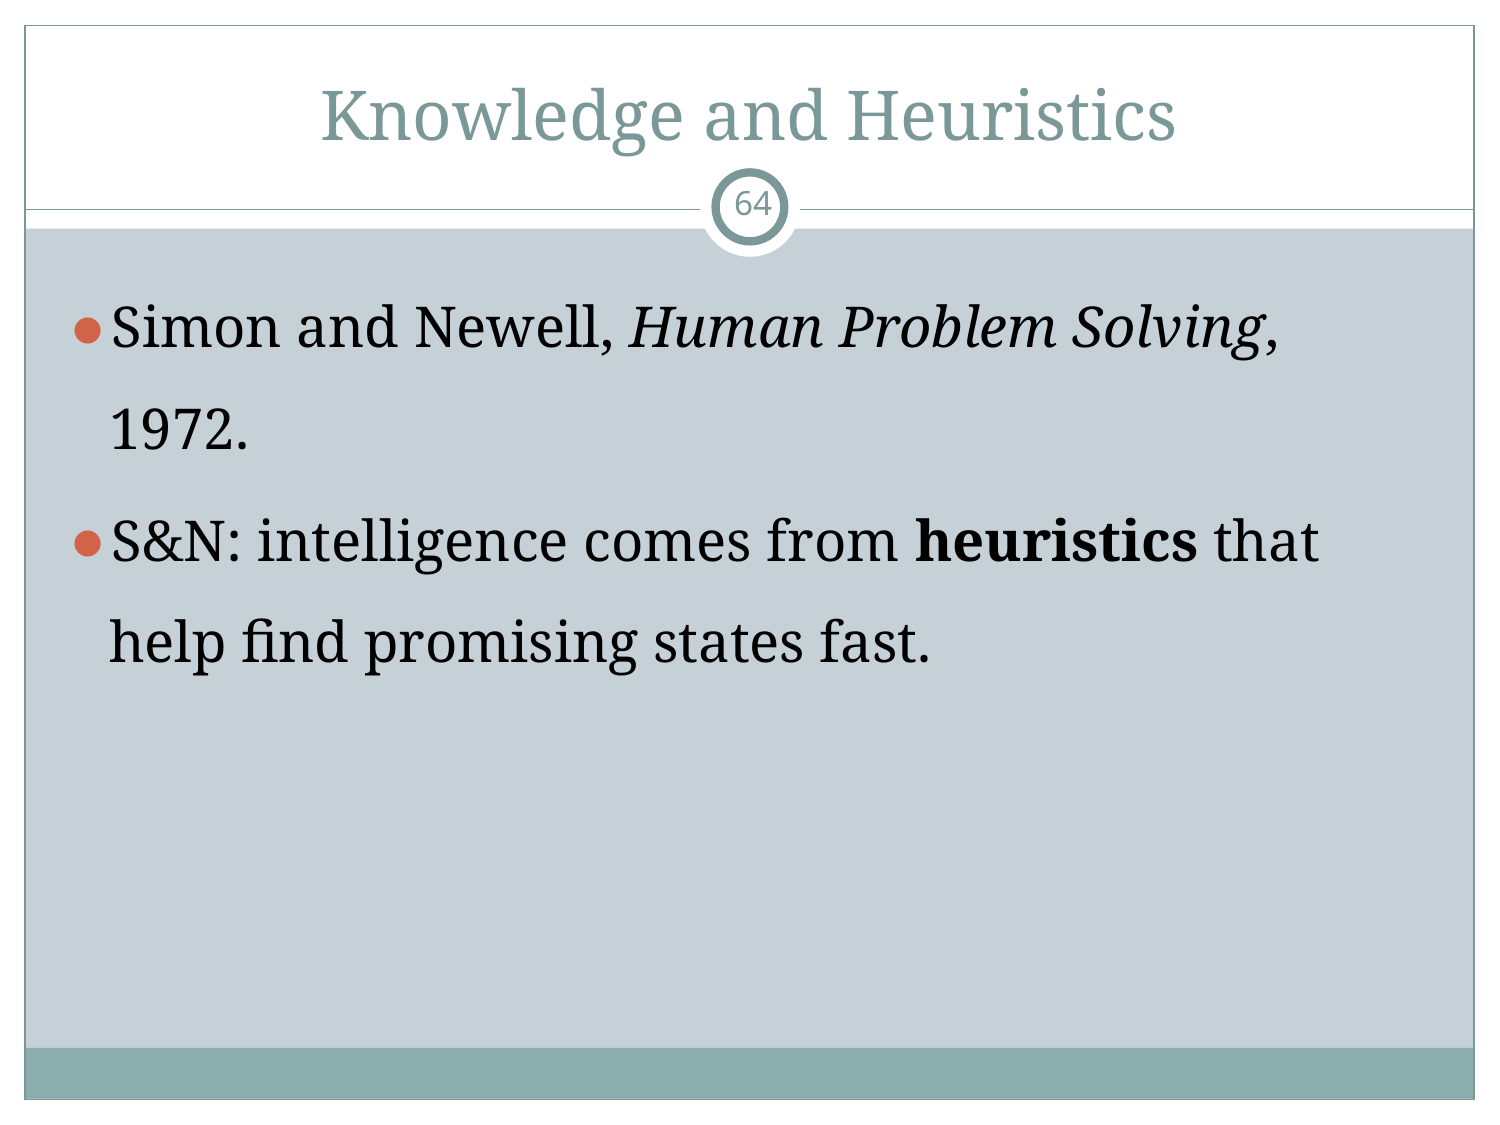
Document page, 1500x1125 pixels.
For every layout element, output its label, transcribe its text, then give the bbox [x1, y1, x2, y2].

list Simon and Newell, Human Problem Solving, 1972. S&N: intelligence comes from heuristics that help find promising states fast. [49, 250, 1445, 1001]
slide_number ‹#› [715, 168, 791, 241]
title Knowledge and Heuristics [49, 37, 1450, 162]
